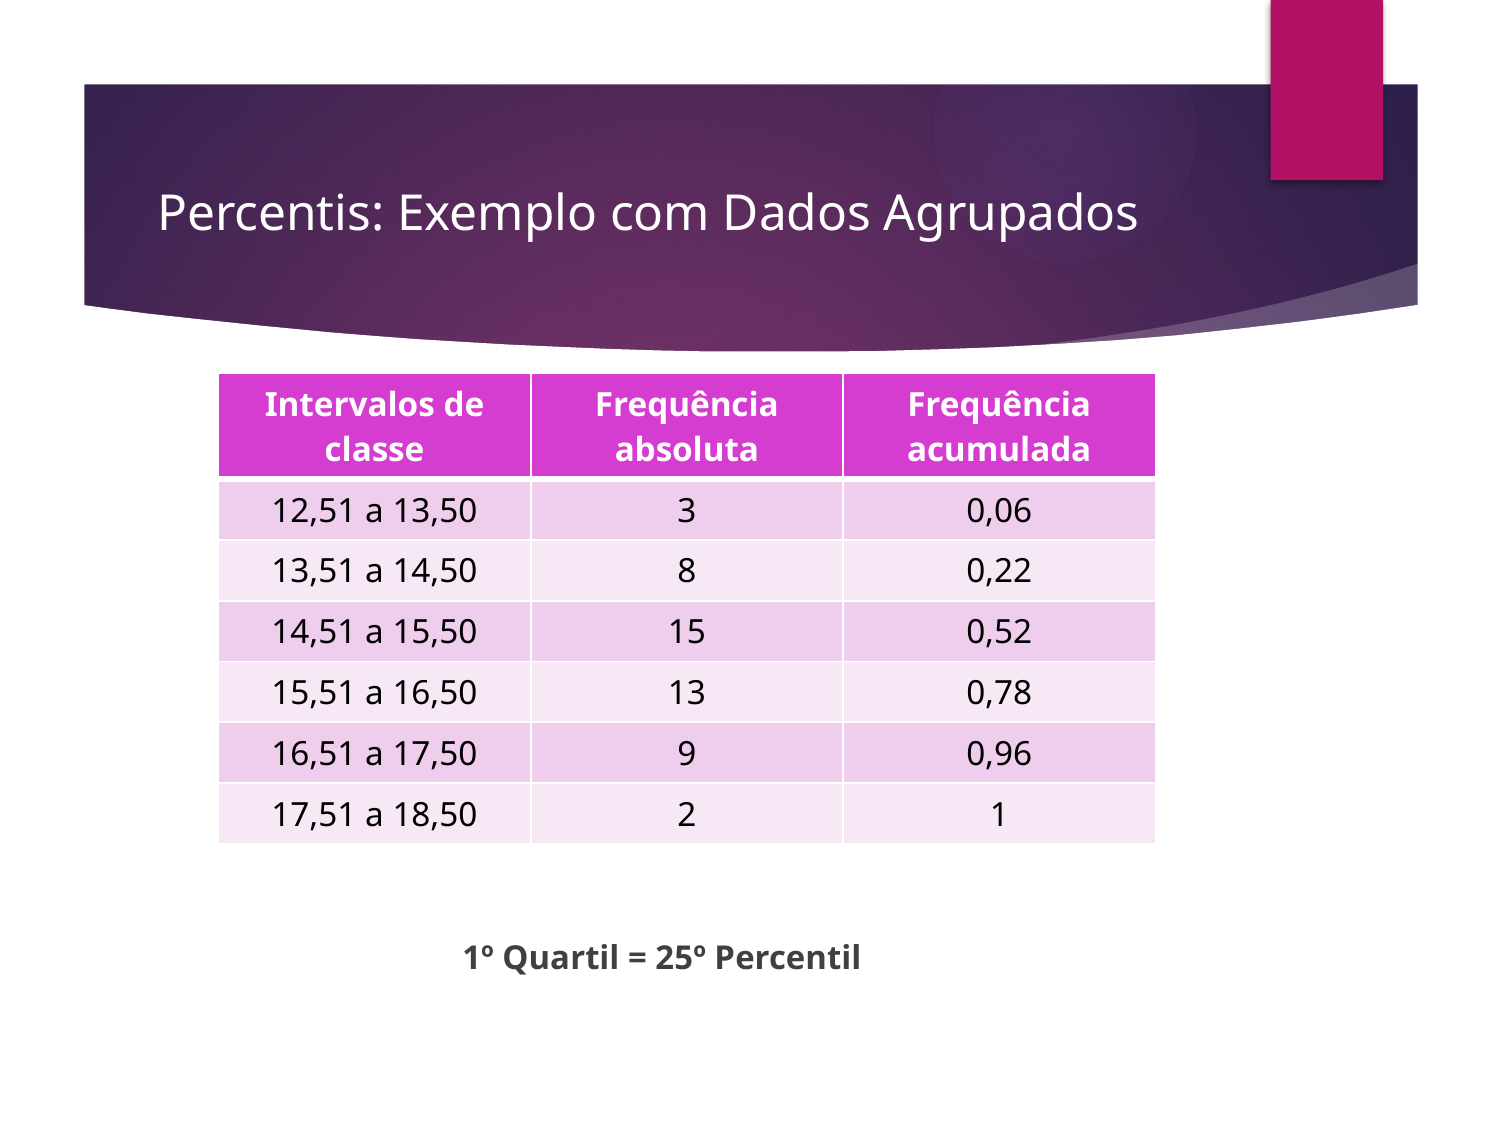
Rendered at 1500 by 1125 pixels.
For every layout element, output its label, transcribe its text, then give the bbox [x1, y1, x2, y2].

table_cell 0,22 [844, 541, 1155, 600]
table_header Frequência acumulada [844, 374, 1155, 476]
title Percentis: Exemplo com Dados Agrupados [142, 152, 1183, 269]
table_cell 9 [532, 723, 842, 782]
table_cell 0,96 [844, 723, 1155, 782]
table_cell 1 [844, 784, 1155, 843]
table_header Frequência absoluta [532, 374, 842, 476]
table_cell 3 [532, 482, 842, 539]
table_cell 14,51 a 15,50 [219, 602, 530, 661]
table_cell 15 [532, 602, 842, 661]
table_cell 8 [532, 541, 842, 600]
table_cell 15,51 a 16,50 [219, 662, 530, 721]
table_cell 13 [532, 662, 842, 721]
table_header Intervalos de classe [219, 374, 530, 476]
table_cell 13,51 a 14,50 [219, 541, 530, 600]
table_cell 17,51 a 18,50 [219, 784, 530, 843]
table_cell 2 [532, 784, 842, 843]
table_cell 0,52 [844, 602, 1155, 661]
table_cell 16,51 a 17,50 [219, 723, 530, 782]
table_cell 0,78 [844, 662, 1155, 721]
table_cell 12,51 a 13,50 [219, 482, 530, 539]
table_cell 0,06 [844, 482, 1155, 539]
